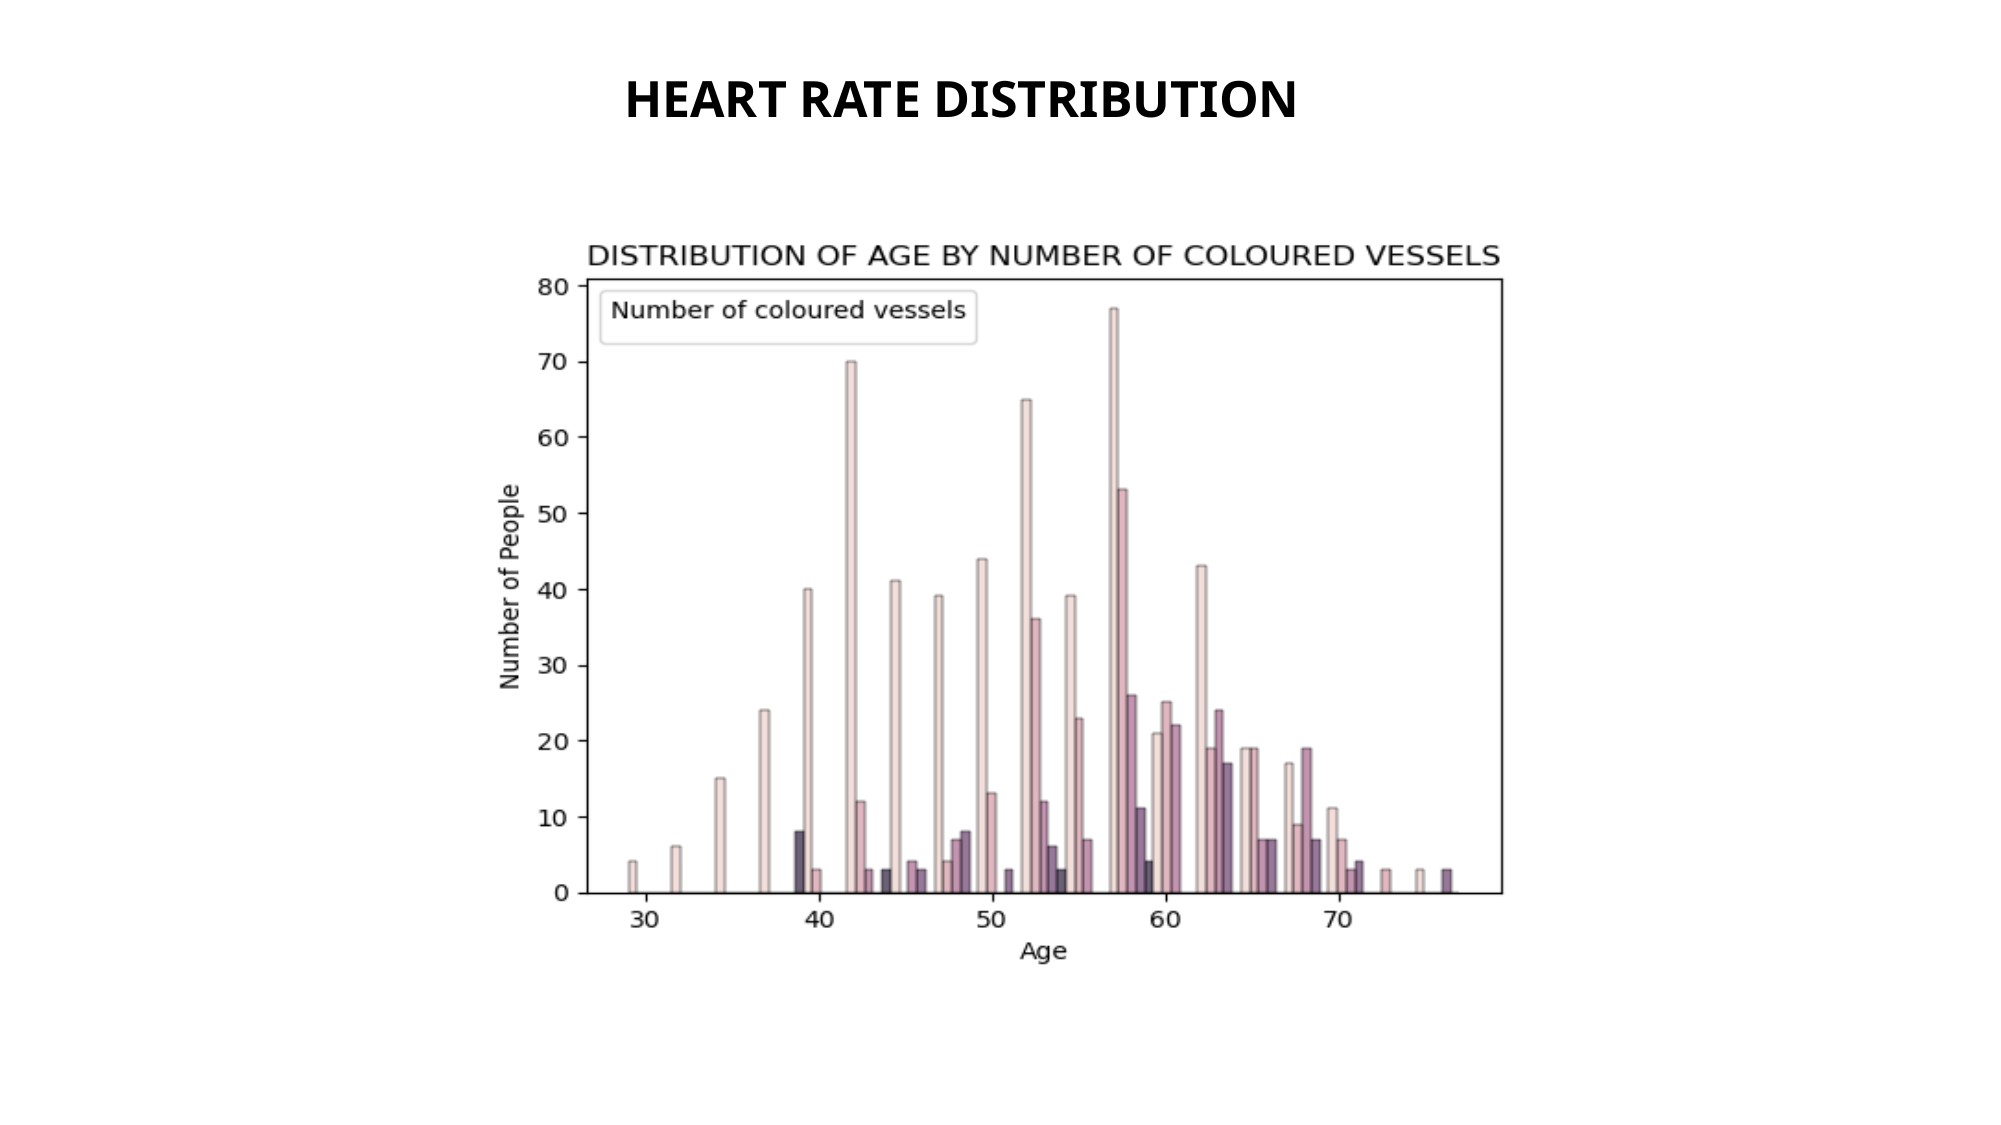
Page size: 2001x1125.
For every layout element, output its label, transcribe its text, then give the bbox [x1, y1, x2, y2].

text_box HEART RATE DISTRIBUTION [609, 60, 1573, 196]
picture [481, 229, 1519, 979]
